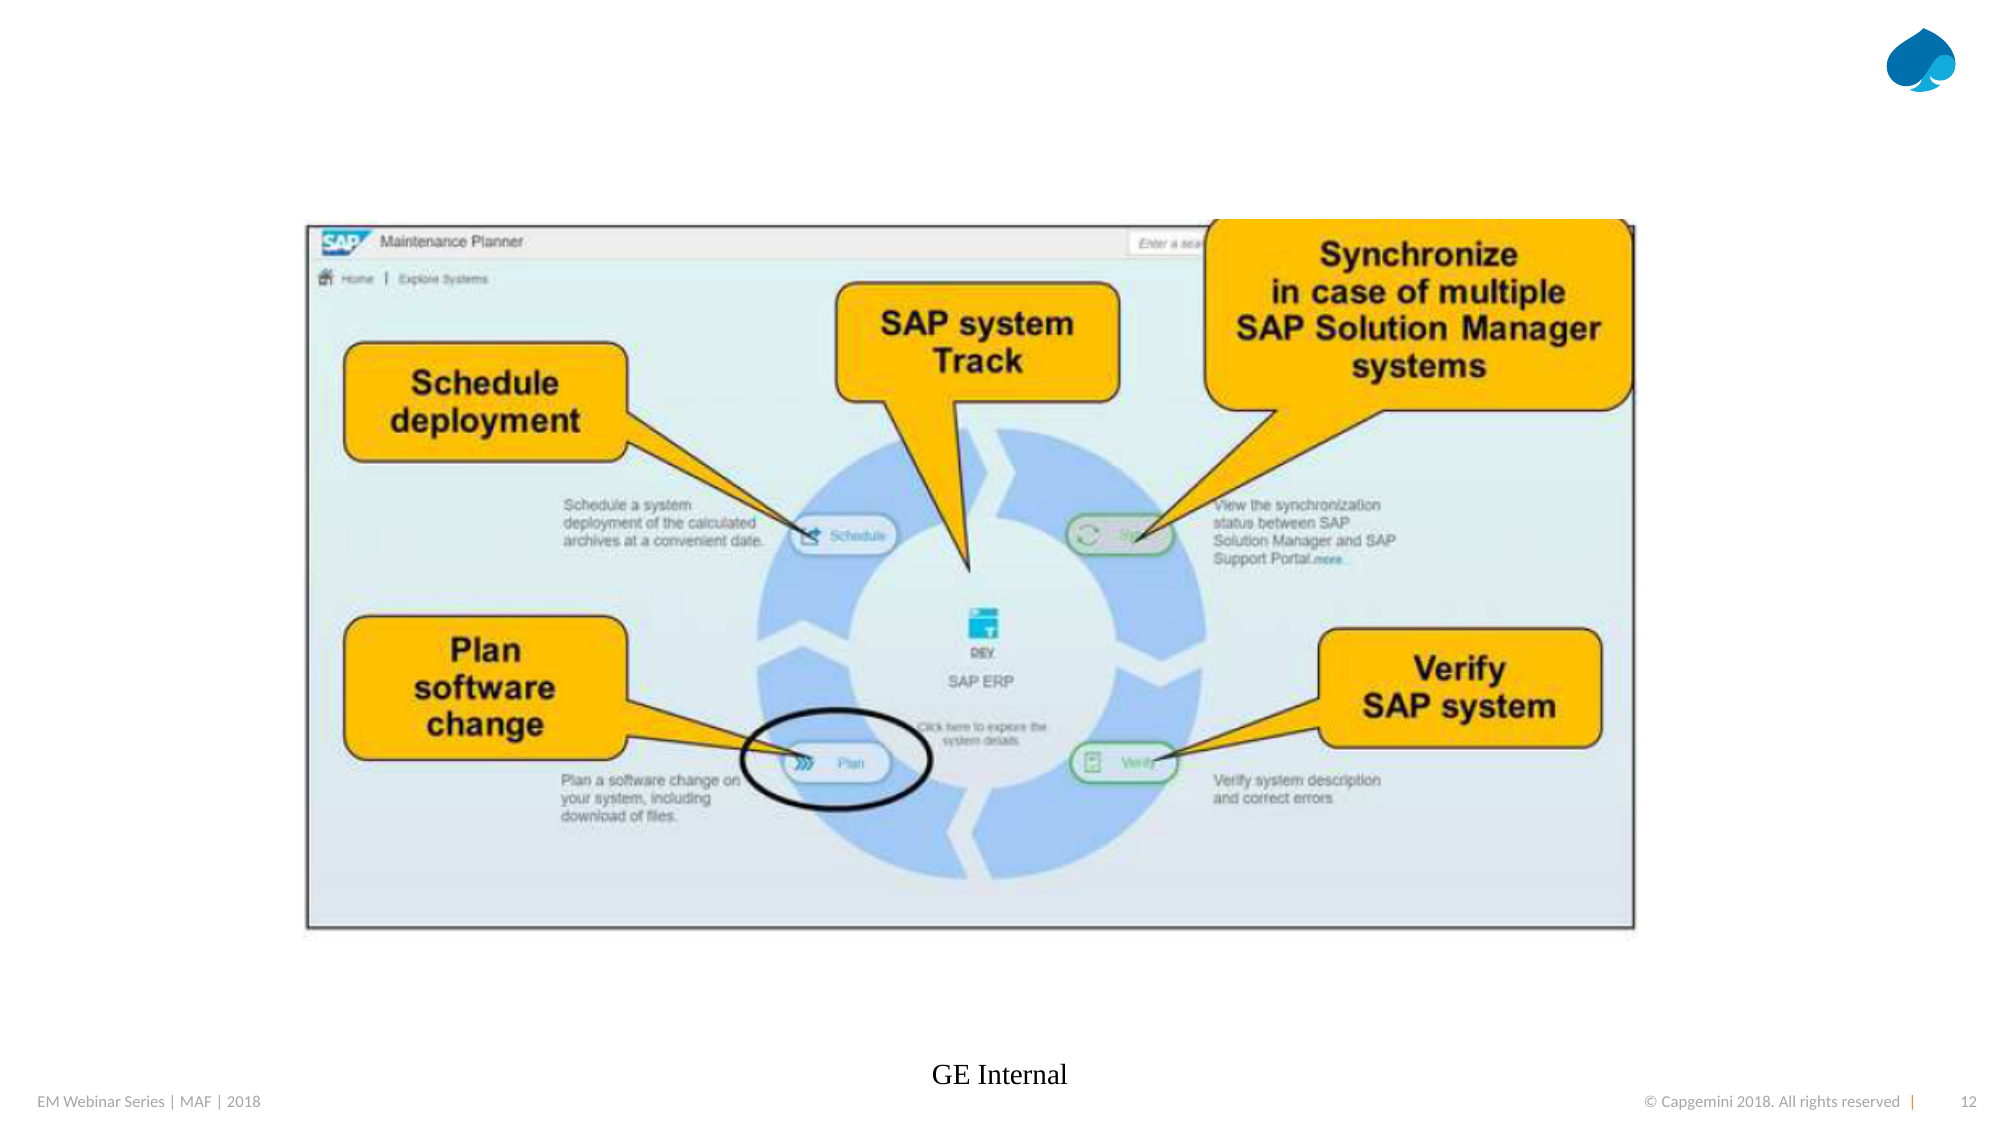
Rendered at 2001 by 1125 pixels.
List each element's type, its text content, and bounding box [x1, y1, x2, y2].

picture [303, 219, 1638, 941]
footer GE Internal [662, 1042, 1338, 1103]
